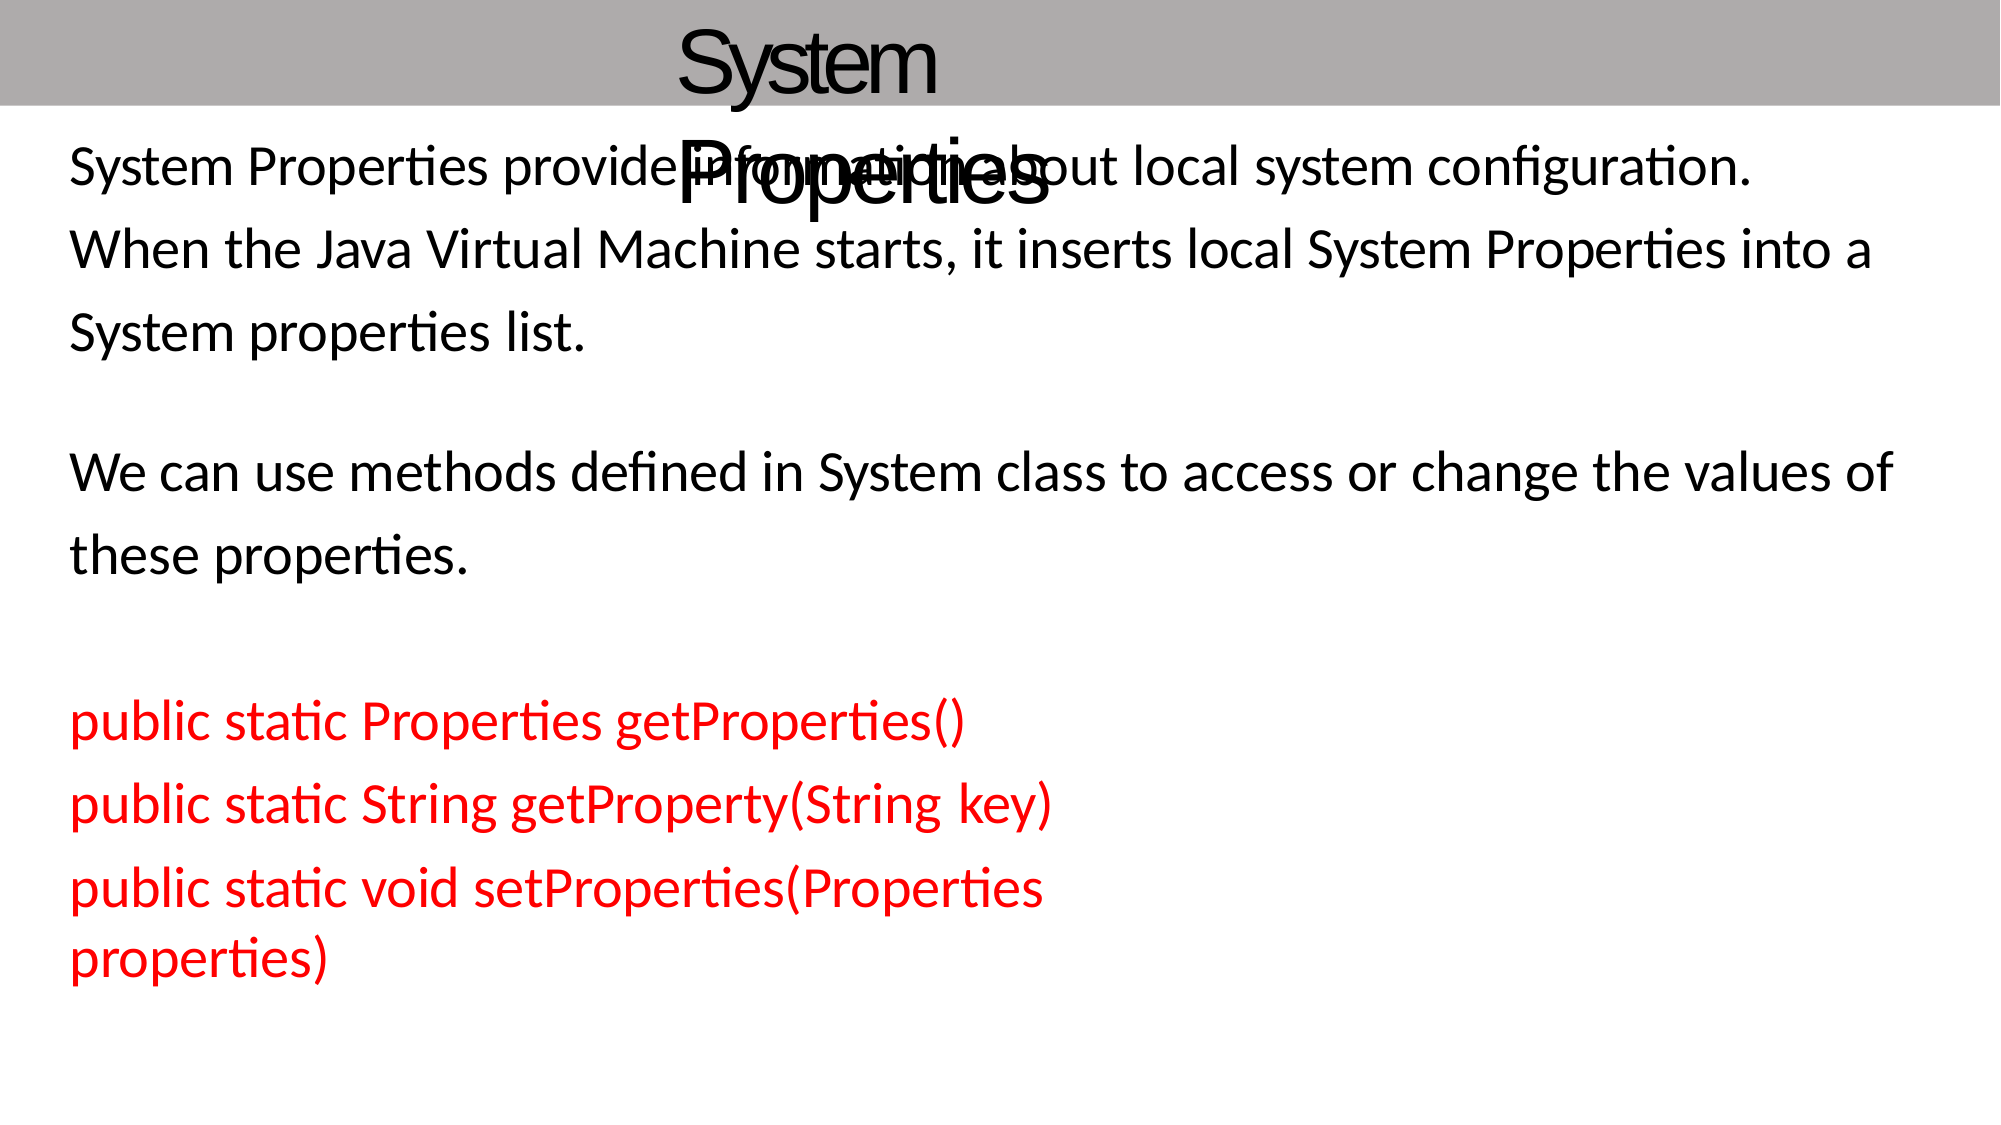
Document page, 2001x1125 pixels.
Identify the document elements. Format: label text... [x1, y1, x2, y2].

text_box System Properties provide information about local system configuration. When the Java Virtual Machine starts, it inserts local System Properties into a System properties list. We can use methods defined in System class to access or change the values of these properties. public static Properties getProperties() public static String getProperty(String key) public static void setProperties(Properties properties) [67, 111, 1917, 989]
text_box [1328, 0, 2000, 106]
text_box [0, 0, 673, 106]
title System Properties [673, 0, 1328, 223]
